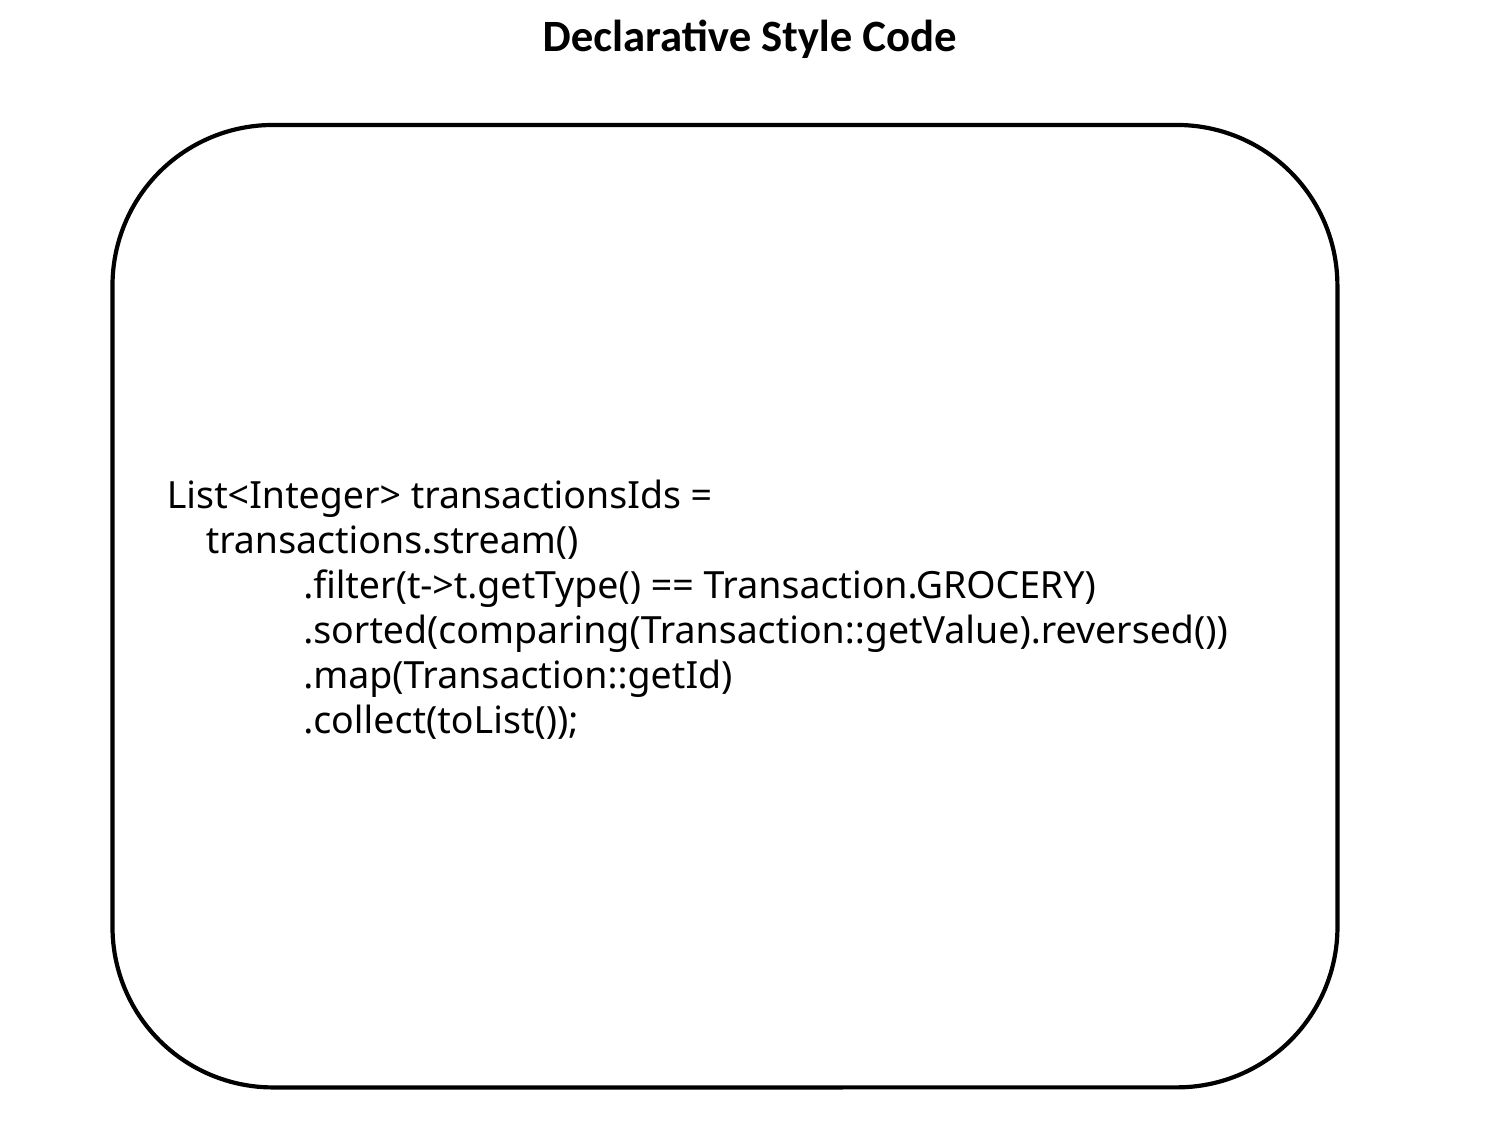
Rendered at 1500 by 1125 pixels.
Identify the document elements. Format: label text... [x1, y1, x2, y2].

title Declarative Style Code [74, 0, 1426, 68]
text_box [112, 124, 1338, 1088]
